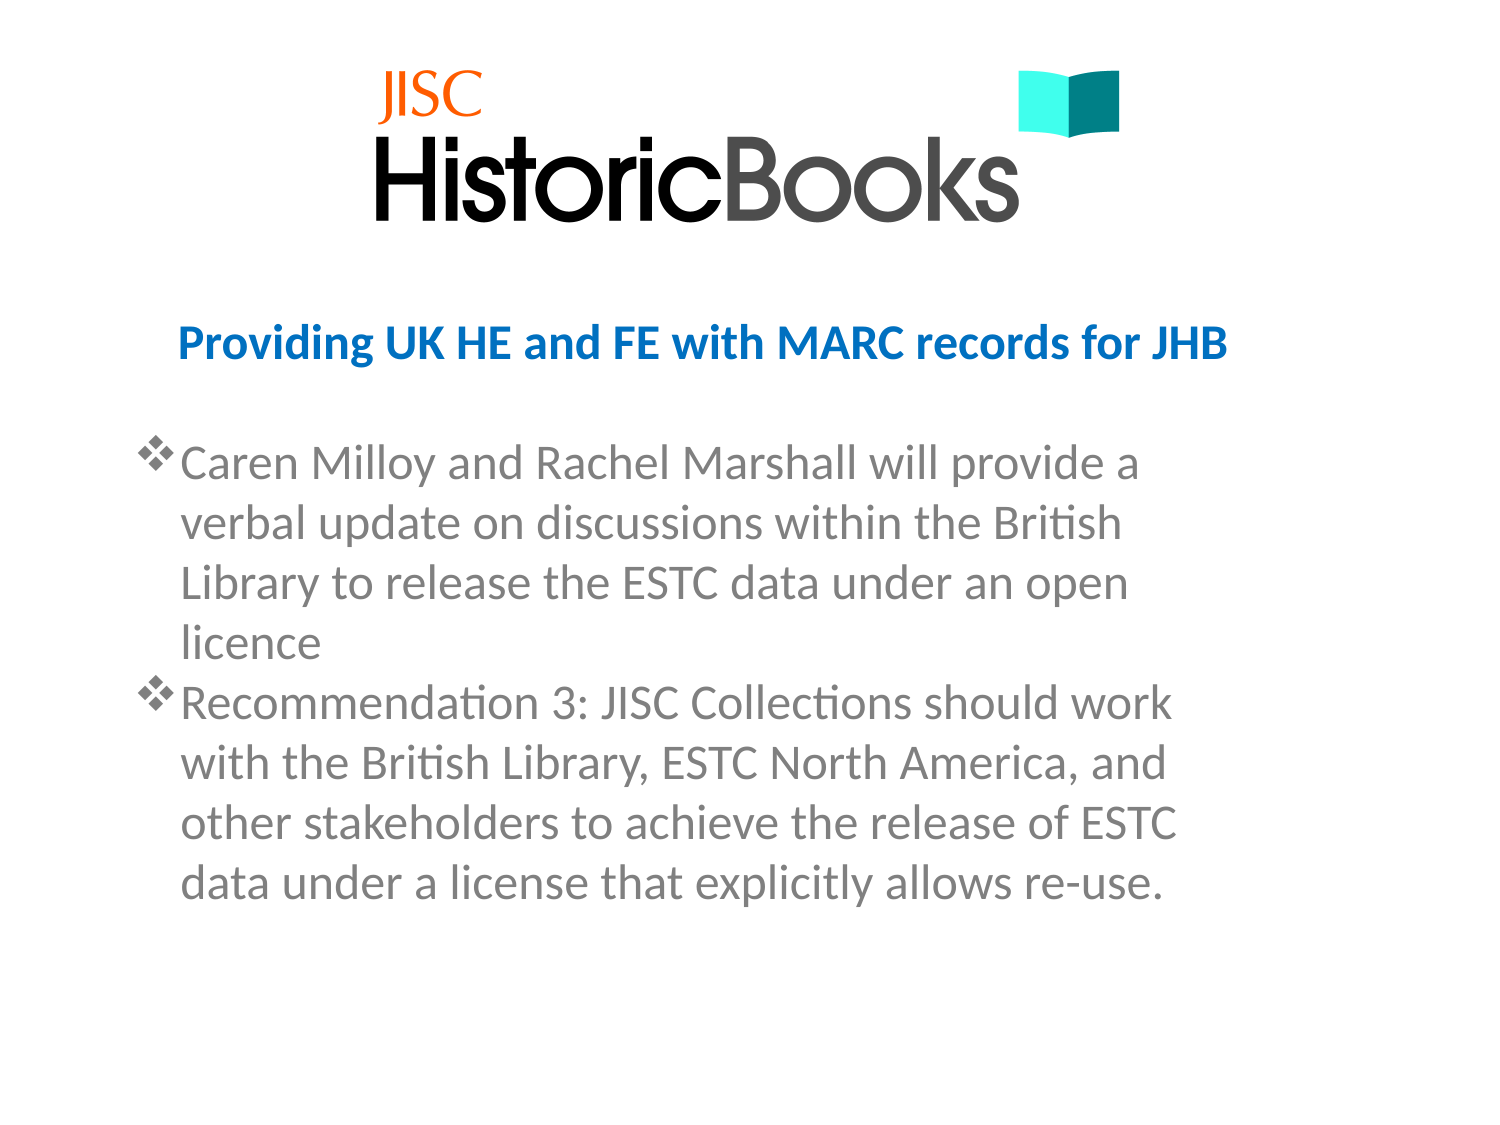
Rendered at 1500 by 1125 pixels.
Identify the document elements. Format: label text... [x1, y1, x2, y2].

text_box Providing UK HE and FE with MARC records for JHB Caren Milloy and Rachel Marshall will provide a verbal update on discussions within the British Library to release the ESTC data under an open licence Recommendation 3: JISC Collections should work with the British Library, ESTC North America, and other stakeholders to achieve the release of ESTC data under a license that explicitly allows re-use. [118, 301, 1260, 930]
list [367, 55, 1128, 231]
